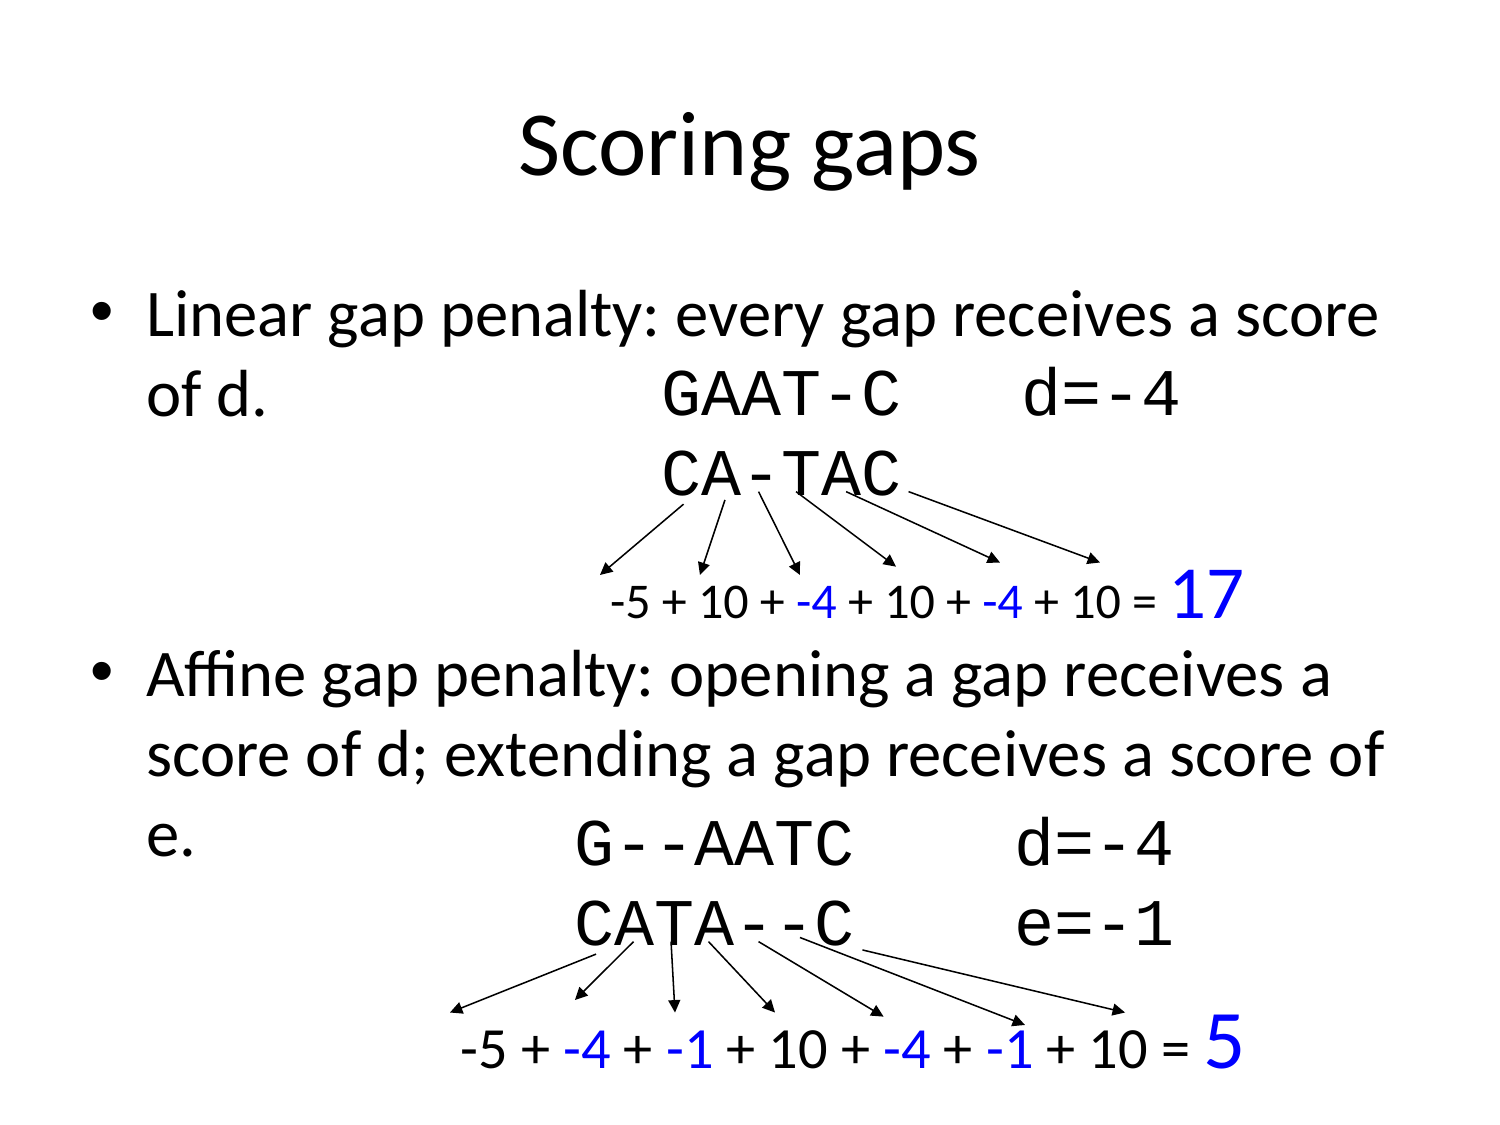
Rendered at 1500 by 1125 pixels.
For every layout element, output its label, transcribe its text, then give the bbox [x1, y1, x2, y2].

list Linear gap penalty: every gap receives a score of d. Affine gap penalty: opening a gap receives a score of d; extending a gap receives a score of e. [75, 262, 1425, 1005]
text_box [908, 491, 1100, 565]
text_box [846, 491, 1000, 563]
text_box [862, 949, 1126, 1016]
text_box [574, 941, 634, 1000]
text_box [668, 941, 681, 1013]
text_box [698, 499, 726, 575]
text_box [758, 941, 884, 1017]
text_box [799, 937, 1025, 1027]
text_box [708, 941, 775, 1013]
title Scoring gaps [75, 45, 1425, 233]
text_box [796, 491, 897, 567]
text_box -5 + -4 + -1 + 10 + -4 + -1 + 10 = 5 [446, 978, 1261, 1093]
text_box [450, 954, 597, 1014]
text_box -5 + 10 + -4 + 10 + -4 + 10 = 17 [595, 536, 1260, 641]
text_box [600, 504, 684, 575]
text_box [758, 491, 801, 575]
text_box G--AATC d=-4 CATA--C e=-1 [559, 791, 1190, 967]
text_box GAAT-C d=-4 CA-TAC [647, 341, 1197, 517]
